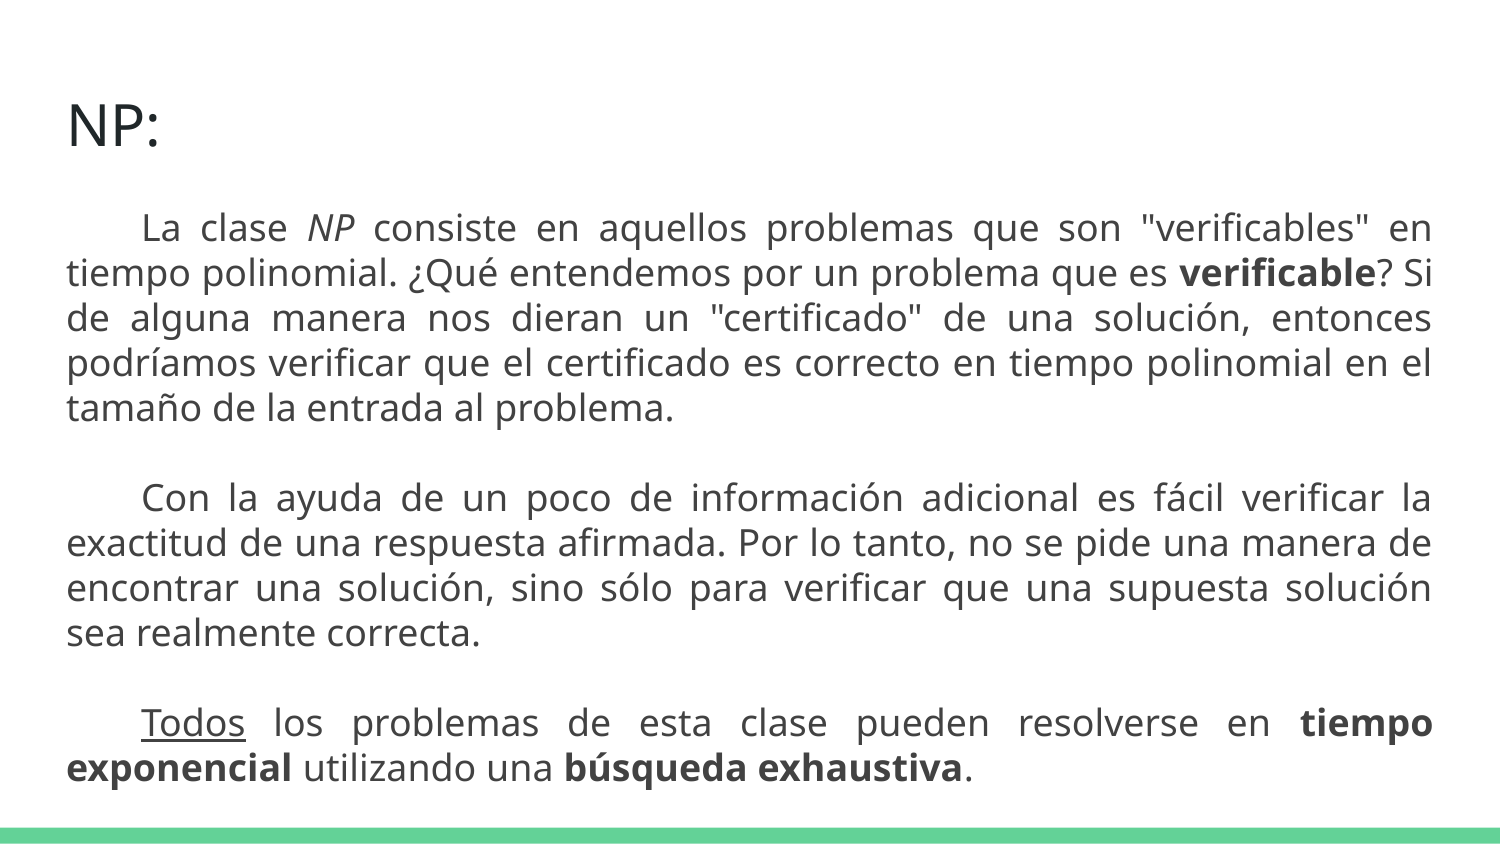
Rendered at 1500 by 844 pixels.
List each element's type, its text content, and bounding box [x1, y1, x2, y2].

title NP: [51, 72, 1449, 167]
list La clase NP consiste en aquellos problemas que son "verificables" en tiempo polinomial. ¿Qué entendemos por un problema que es verificable? Si de alguna manera nos dieran un "certificado" de una solución, entonces podríamos verificar que el certificado es correcto en tiempo polinomial en el tamaño de la entrada al problema. Con la ayuda de un poco de información adicional es fácil verificar la exactitud de una respuesta afirmada. Por lo tanto, no se pide una manera de encontrar una solución, sino sólo para verificar que una supuesta solución sea realmente correcta. Todos los problemas de esta clase pueden resolverse en tiempo exponencial utilizando una búsqueda exhaustiva. [51, 189, 1449, 808]
